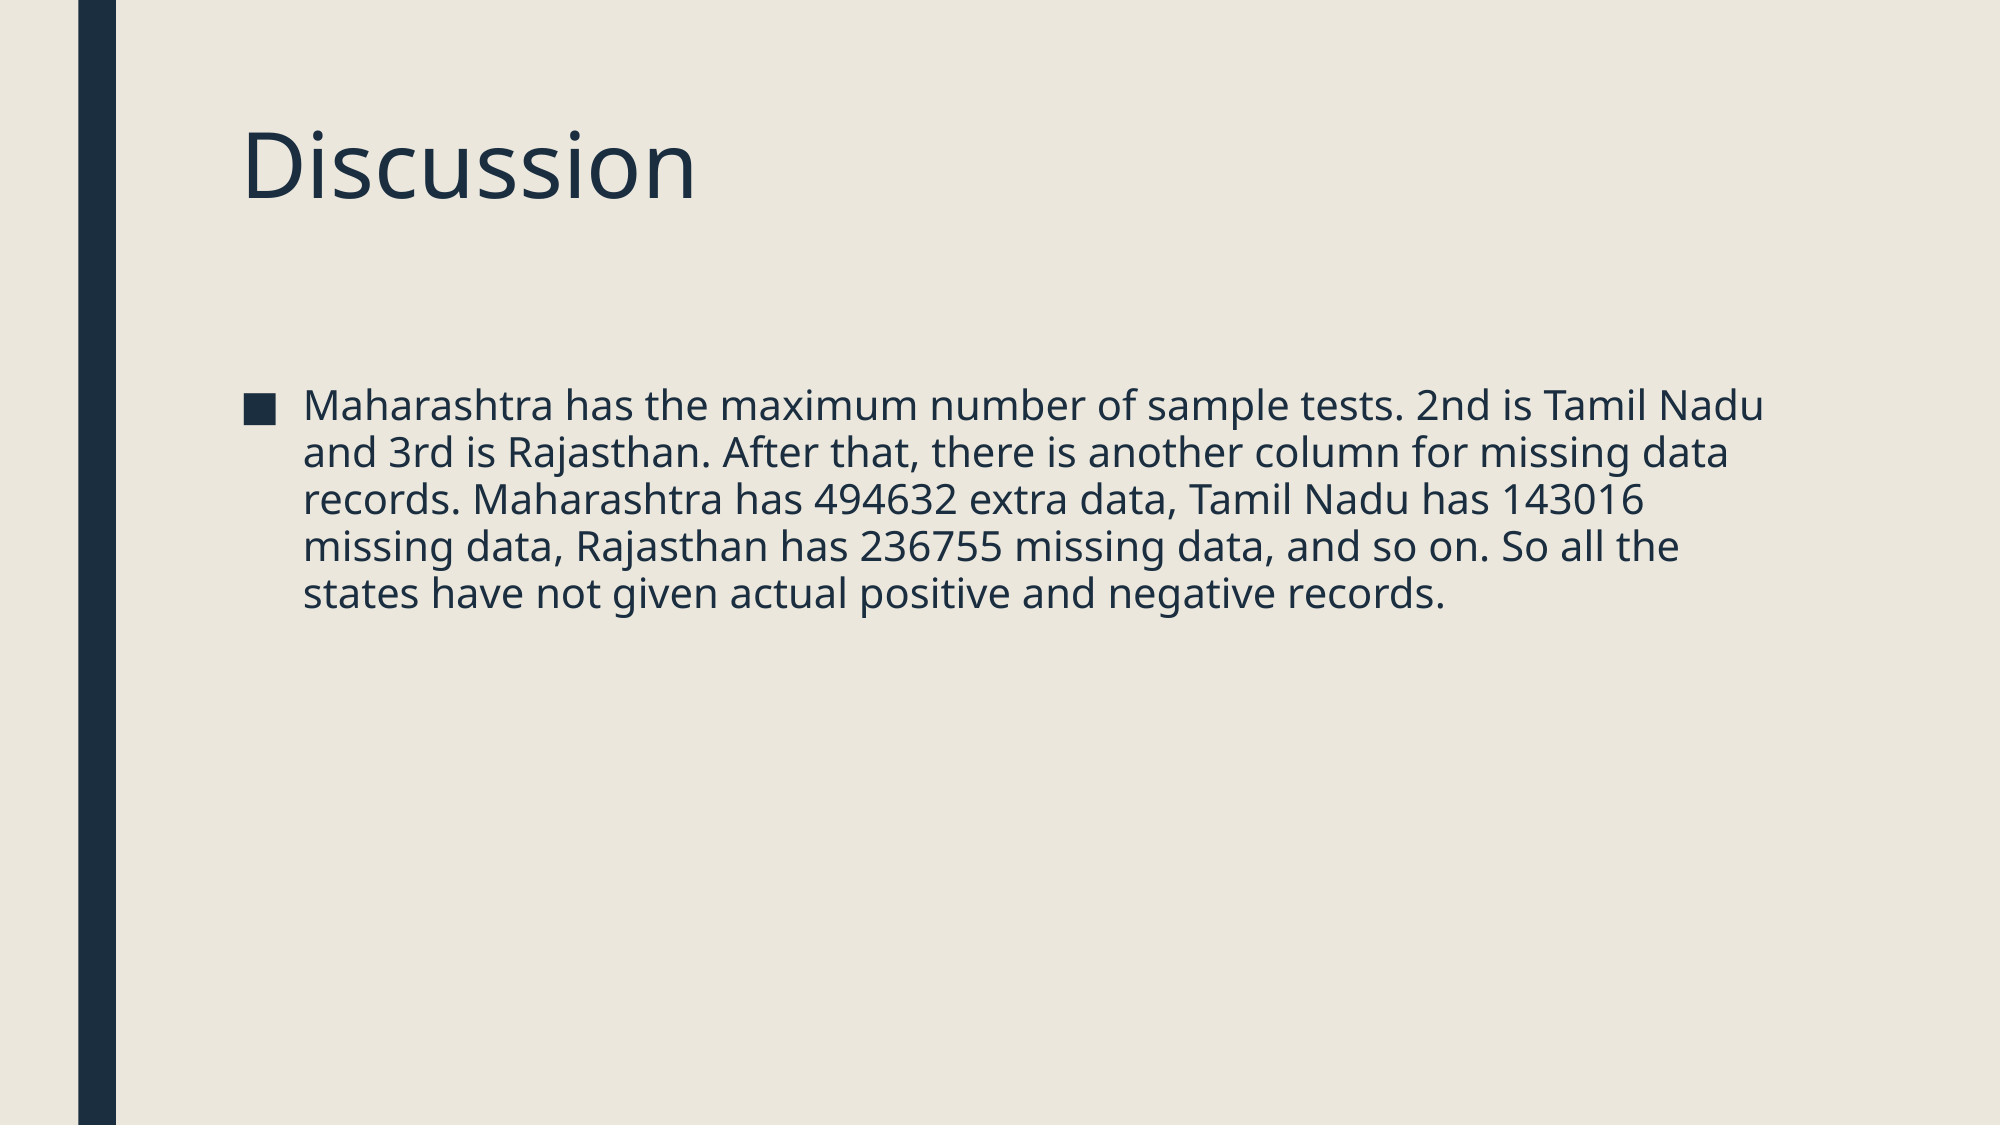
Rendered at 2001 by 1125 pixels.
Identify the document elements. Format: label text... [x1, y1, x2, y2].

list Maharashtra has the maximum number of sample tests. 2nd is Tamil Nadu and 3rd is Rajasthan. After that, there is another column for missing data records. Maharashtra has 494632 extra data, Tamil Nadu has 143016 missing data, Rajasthan has 236755 missing data, and so on. So all the states have not given actual positive and negative records. [225, 375, 1800, 963]
title Discussion [225, 112, 1800, 357]
